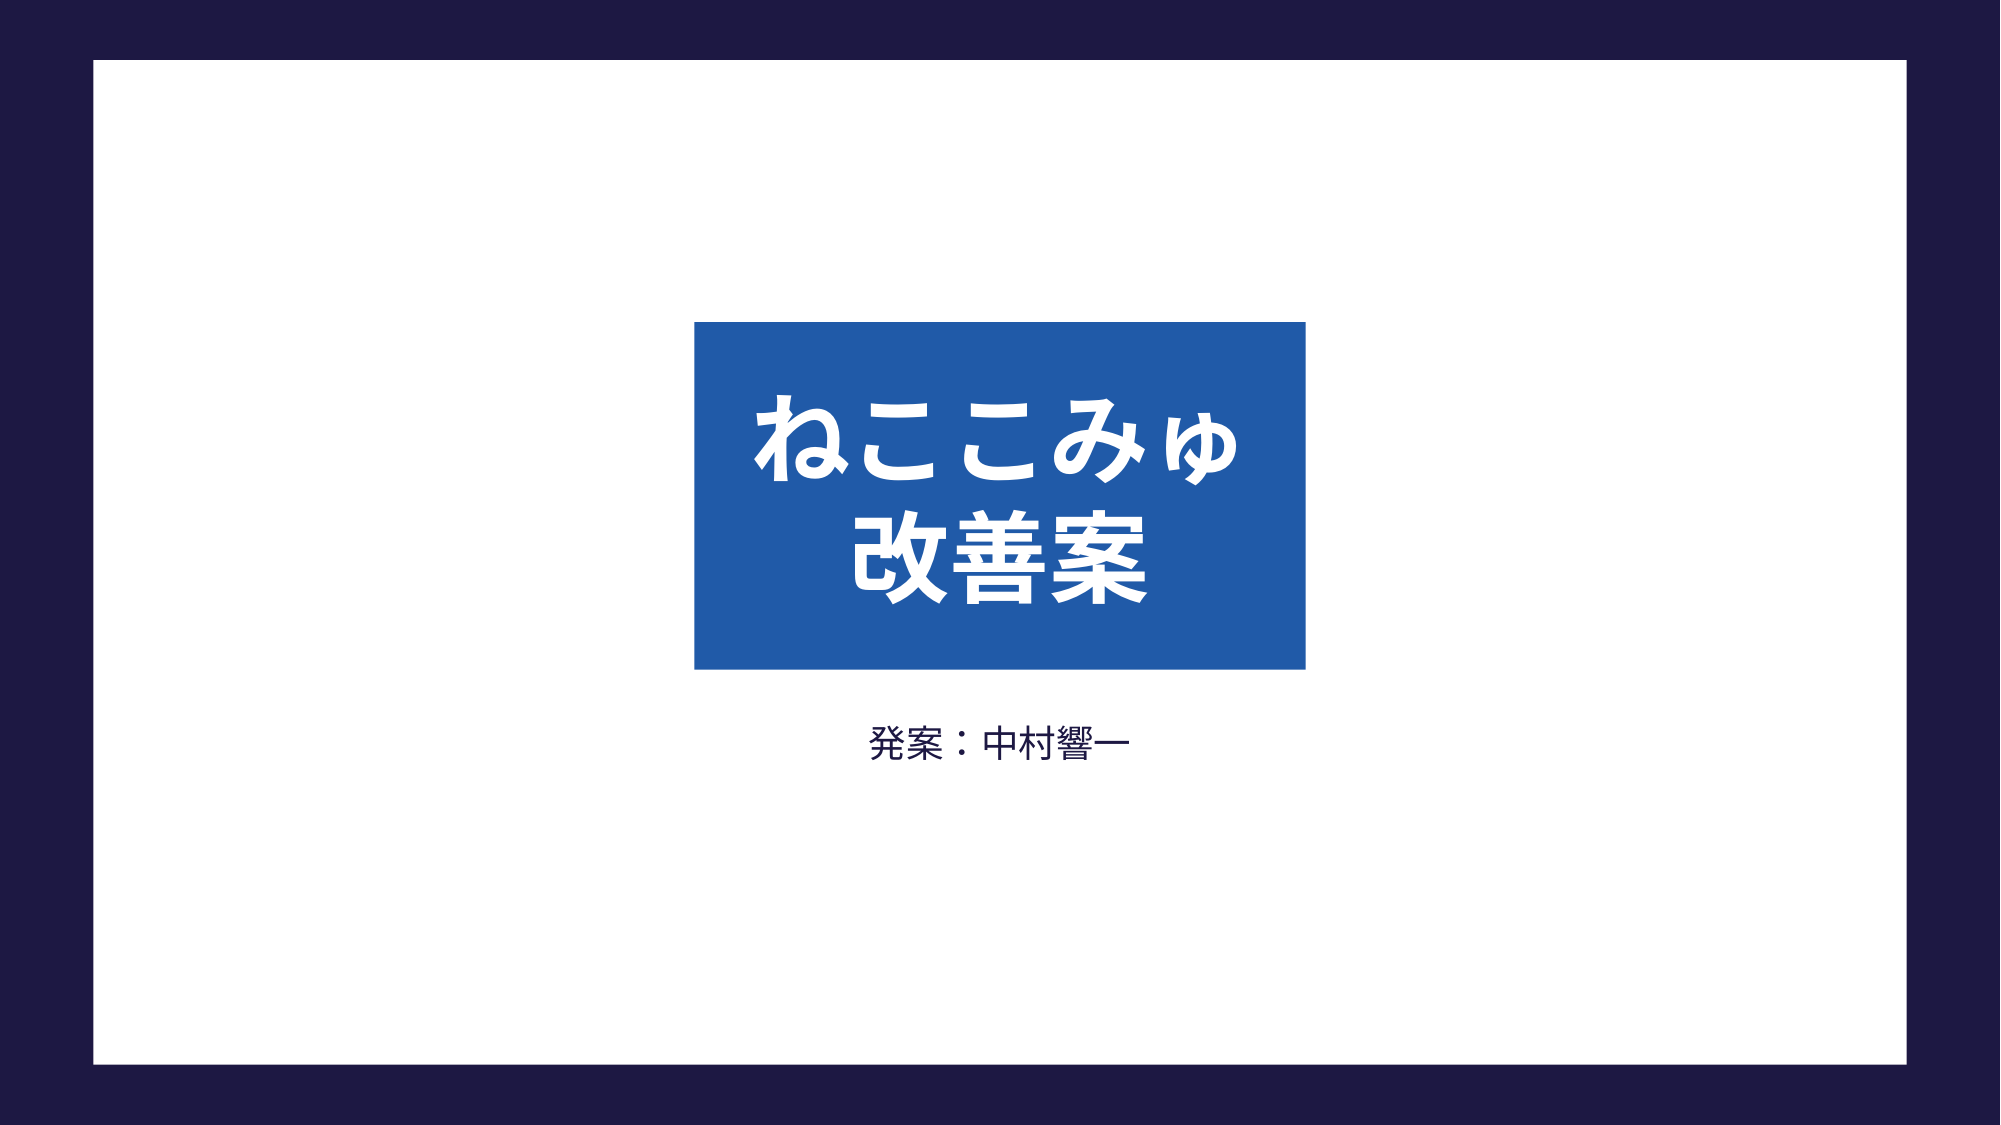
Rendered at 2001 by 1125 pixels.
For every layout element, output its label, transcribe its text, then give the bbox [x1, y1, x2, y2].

text_box 発案：中村響一 [694, 712, 1306, 773]
text_box [0, 0, 2000, 1125]
text_box ねここみゅ 改善案 [693, 321, 1307, 671]
text_box [92, 59, 1908, 1066]
